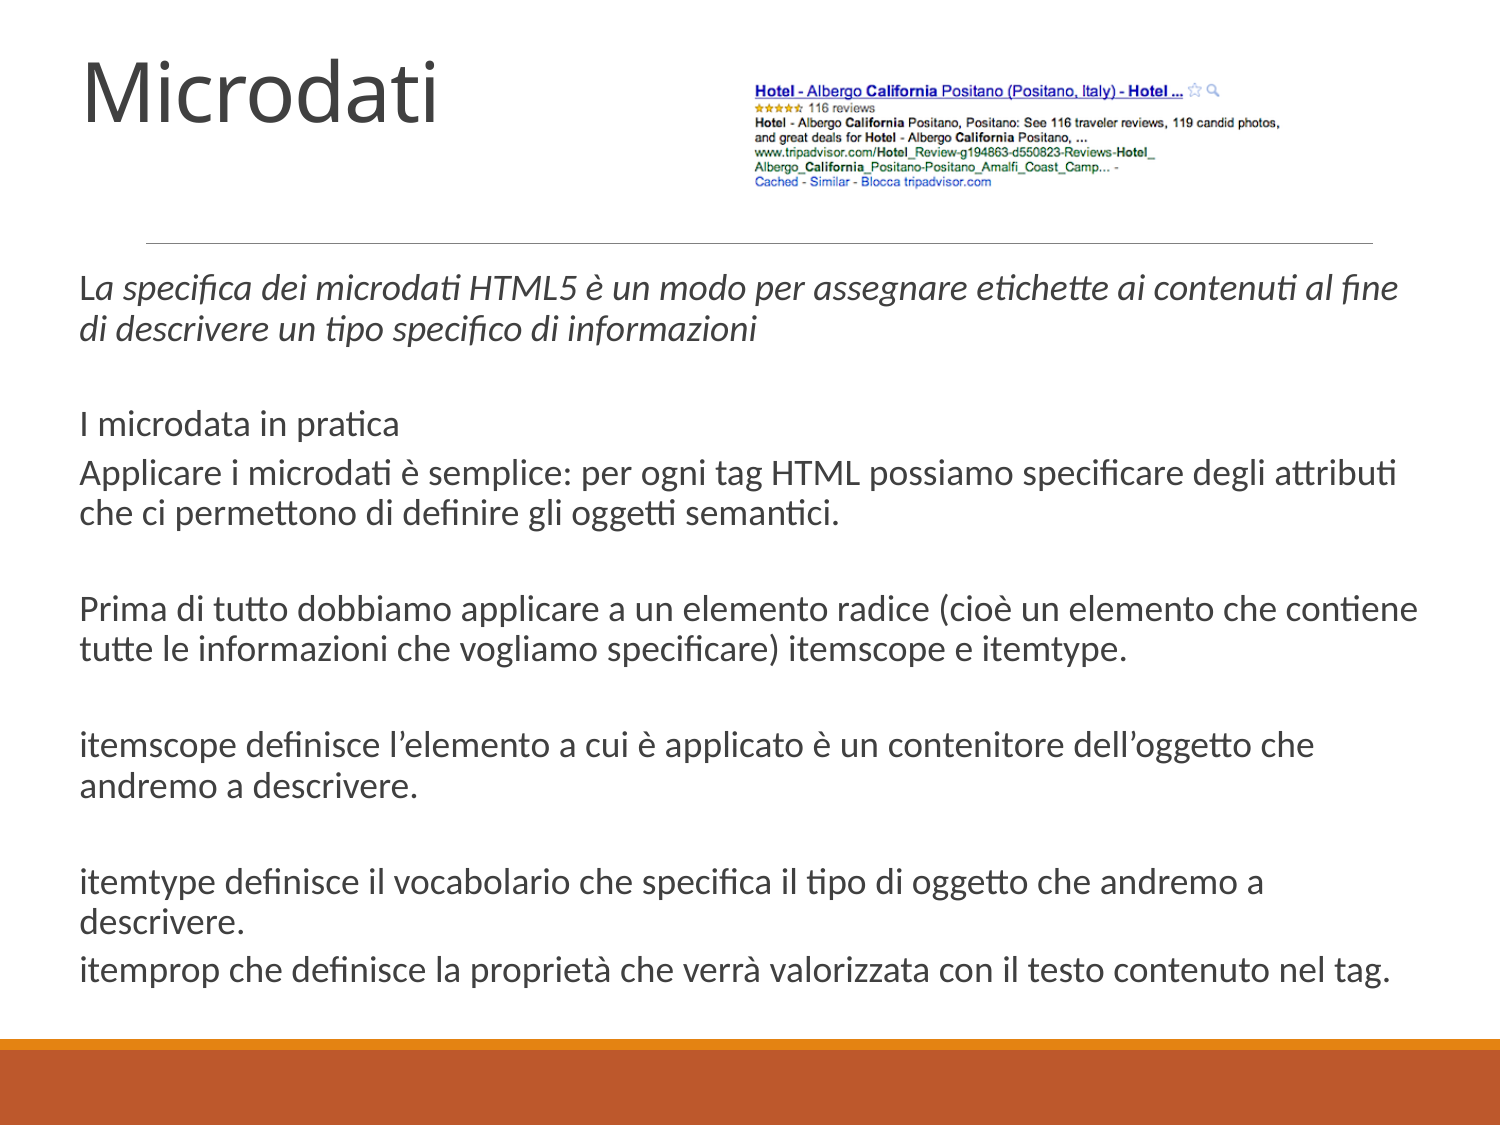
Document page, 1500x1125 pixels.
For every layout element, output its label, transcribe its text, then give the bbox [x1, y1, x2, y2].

list La specifica dei microdati HTML5 è un modo per assegnare etichette ai contenuti al fine di descrivere un tipo specifico di informazioni I microdata in pratica Applicare i microdati è semplice: per ogni tag HTML possiamo specificare degli attributi che ci permettono di definire gli oggetti semantici. Prima di tutto dobbiamo applicare a un elemento radice (cioè un elemento che contiene tutte le informazioni che vogliamo specificare) itemscope e itemtype. itemscope definisce l’elemento a cui è applicato è un contenitore dell’oggetto che andremo a descrivere. itemtype definisce il vocabolario che specifica il tipo di oggetto che andremo a descrivere. itemprop che definisce la proprietà che verrà valorizzata con il testo contenuto nel tag. [64, 260, 1424, 1000]
picture [751, 80, 1293, 198]
title Microdati [64, 47, 1424, 244]
